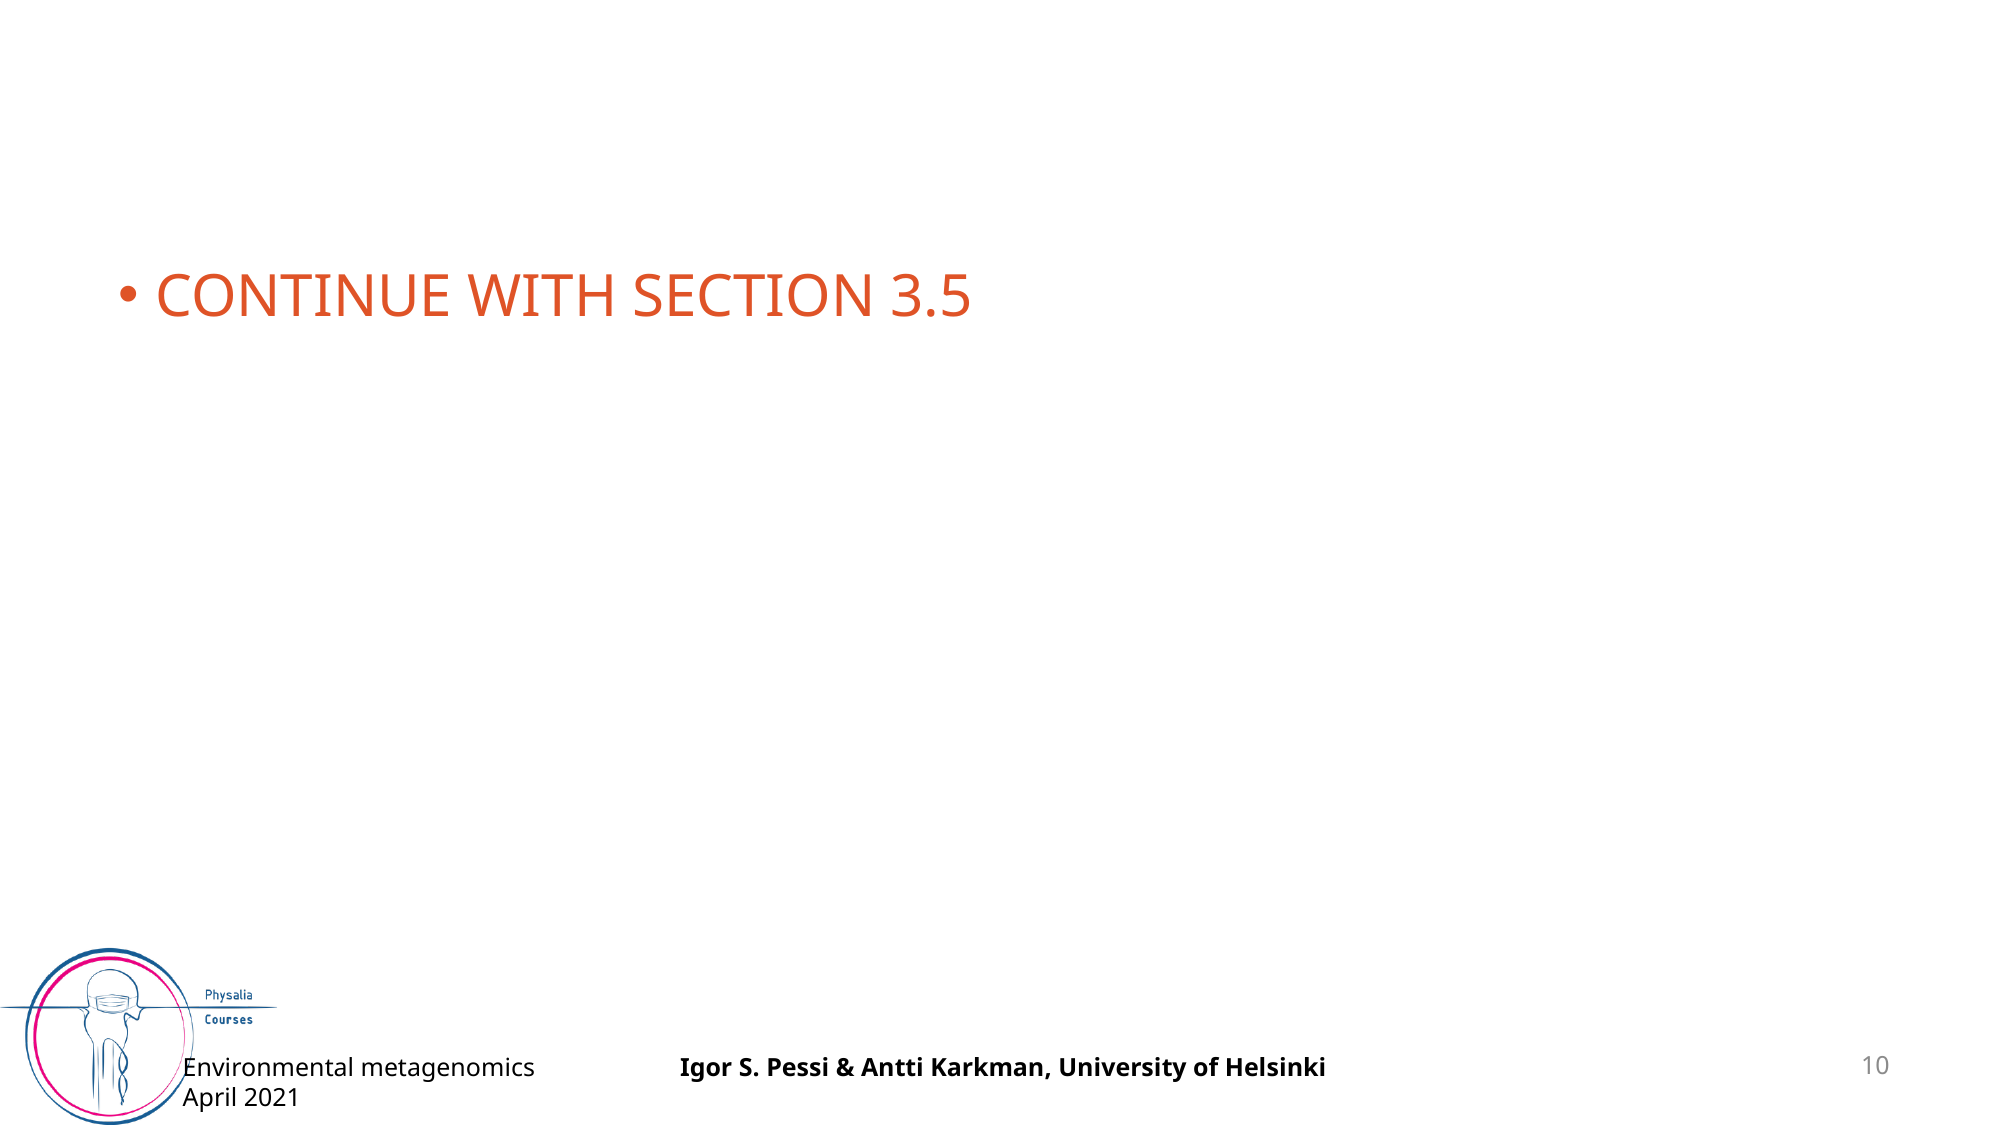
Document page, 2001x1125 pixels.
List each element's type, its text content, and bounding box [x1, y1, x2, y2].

picture [0, 947, 278, 1125]
slide_number 10 [1830, 1051, 1890, 1082]
list CONTINUE WITH SECTION 3.5 [118, 265, 1890, 975]
